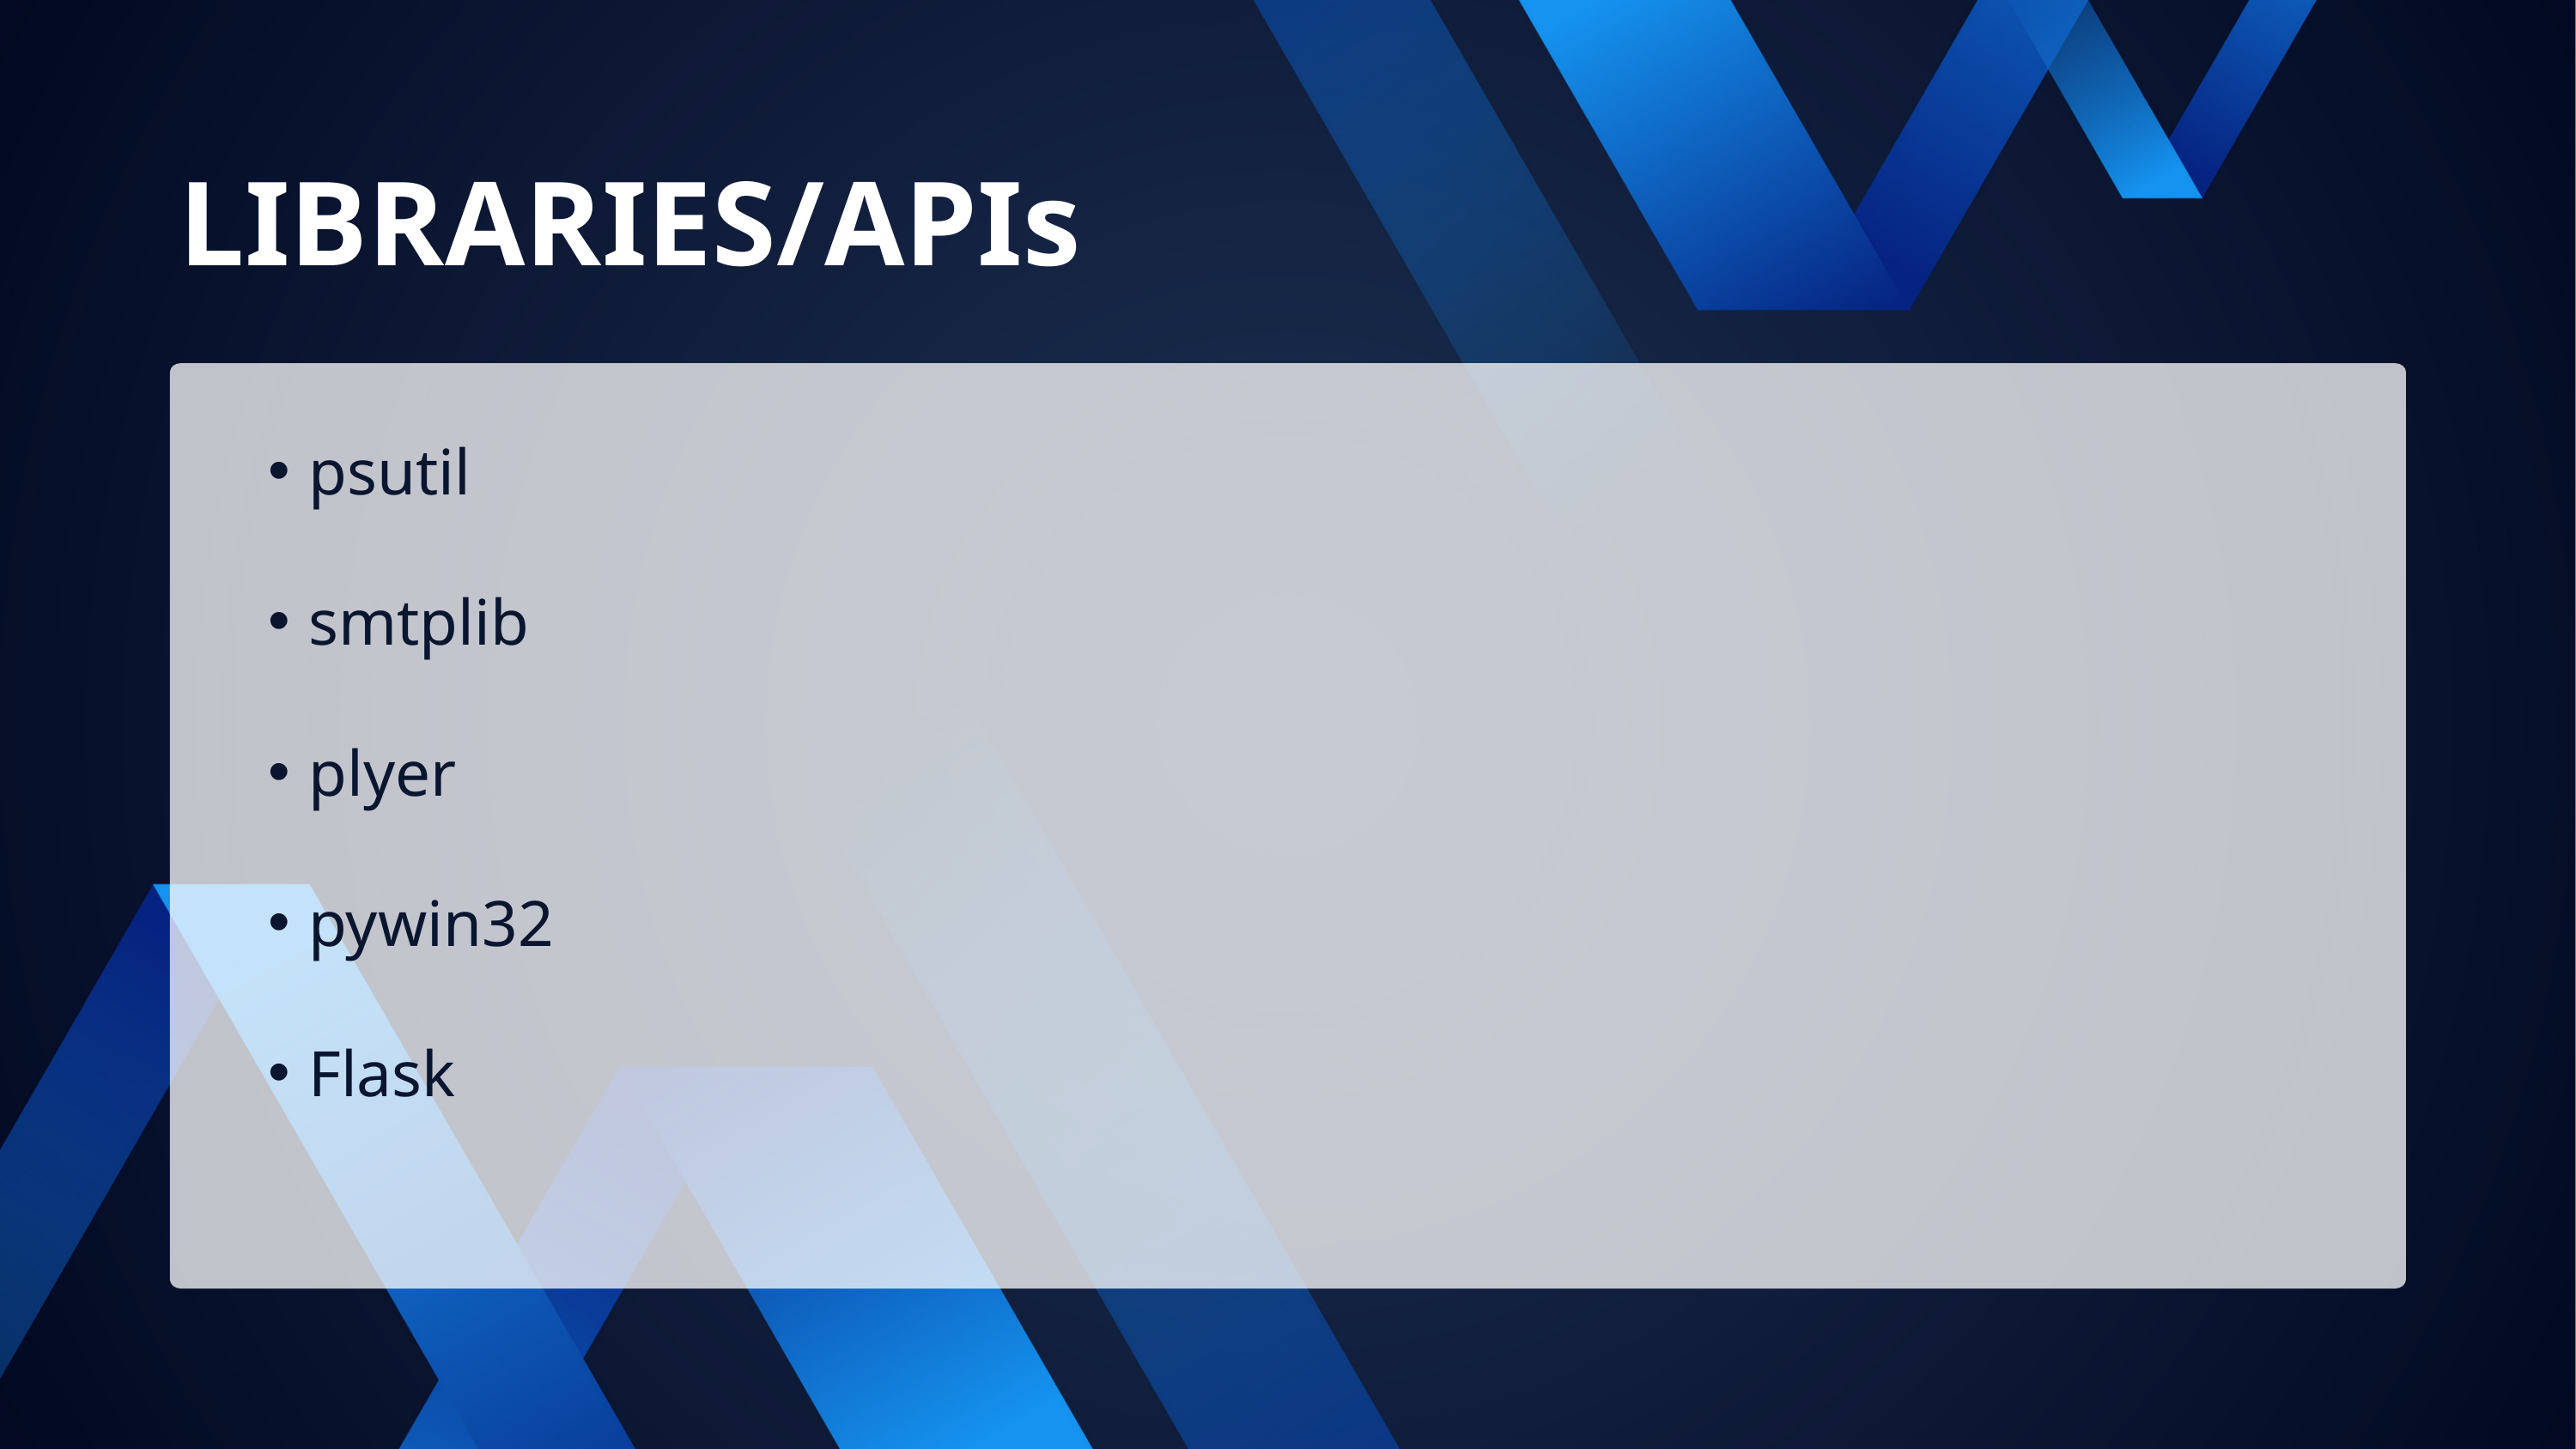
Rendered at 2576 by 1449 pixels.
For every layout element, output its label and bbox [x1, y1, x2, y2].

text_box [0, 0, 2576, 1449]
text_box [169, 136, 2576, 1289]
